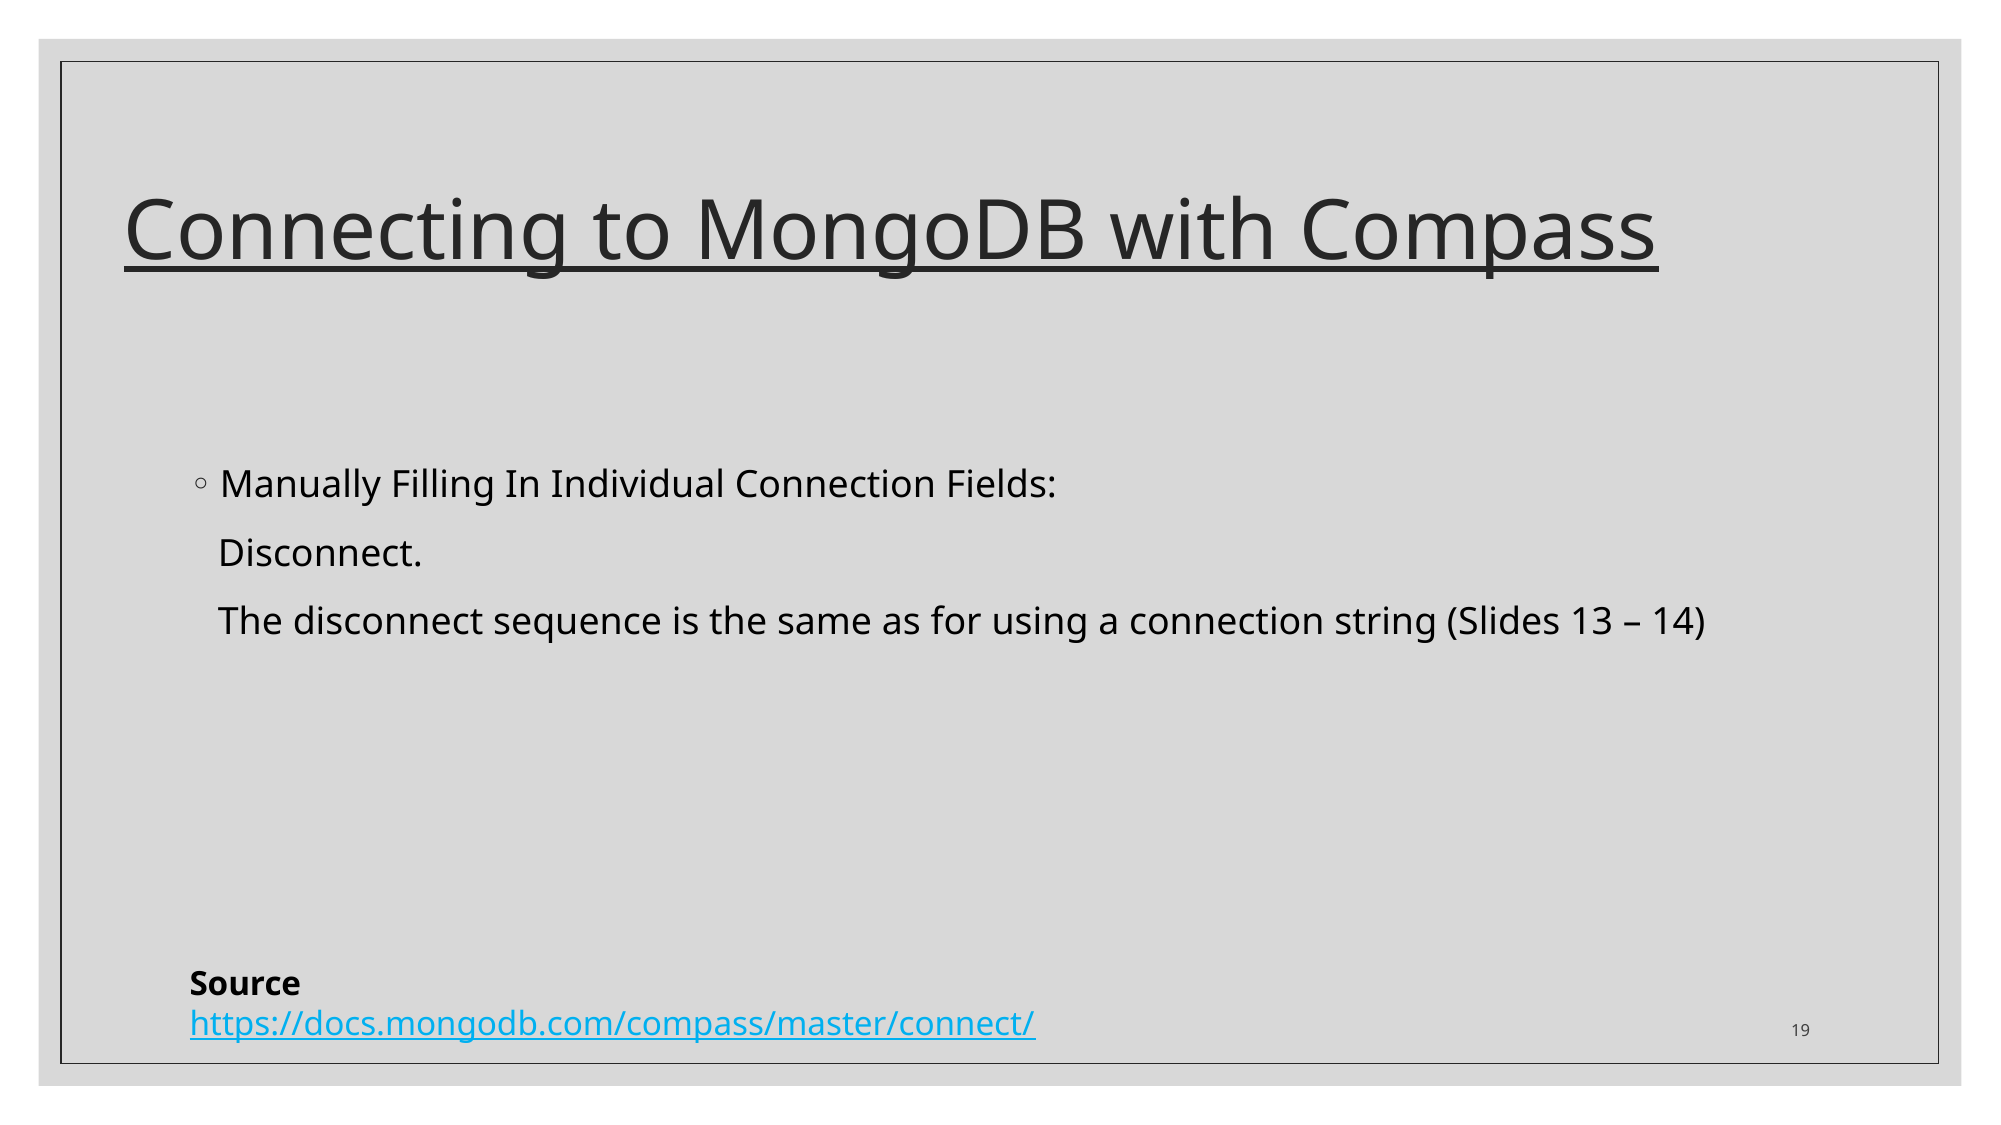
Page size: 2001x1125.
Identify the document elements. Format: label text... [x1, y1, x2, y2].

list Manually Filling In Individual Connection Fields: Disconnect. The disconnect sequence is the same as for using a connection string (Slides 13 – 14) [174, 448, 1825, 954]
text_box Source https://docs.mongodb.com/compass/master/connect/ [174, 954, 1825, 1055]
title Connecting to MongoDB with Compass [108, 120, 1894, 346]
slide_number 19 [1687, 990, 1825, 1050]
